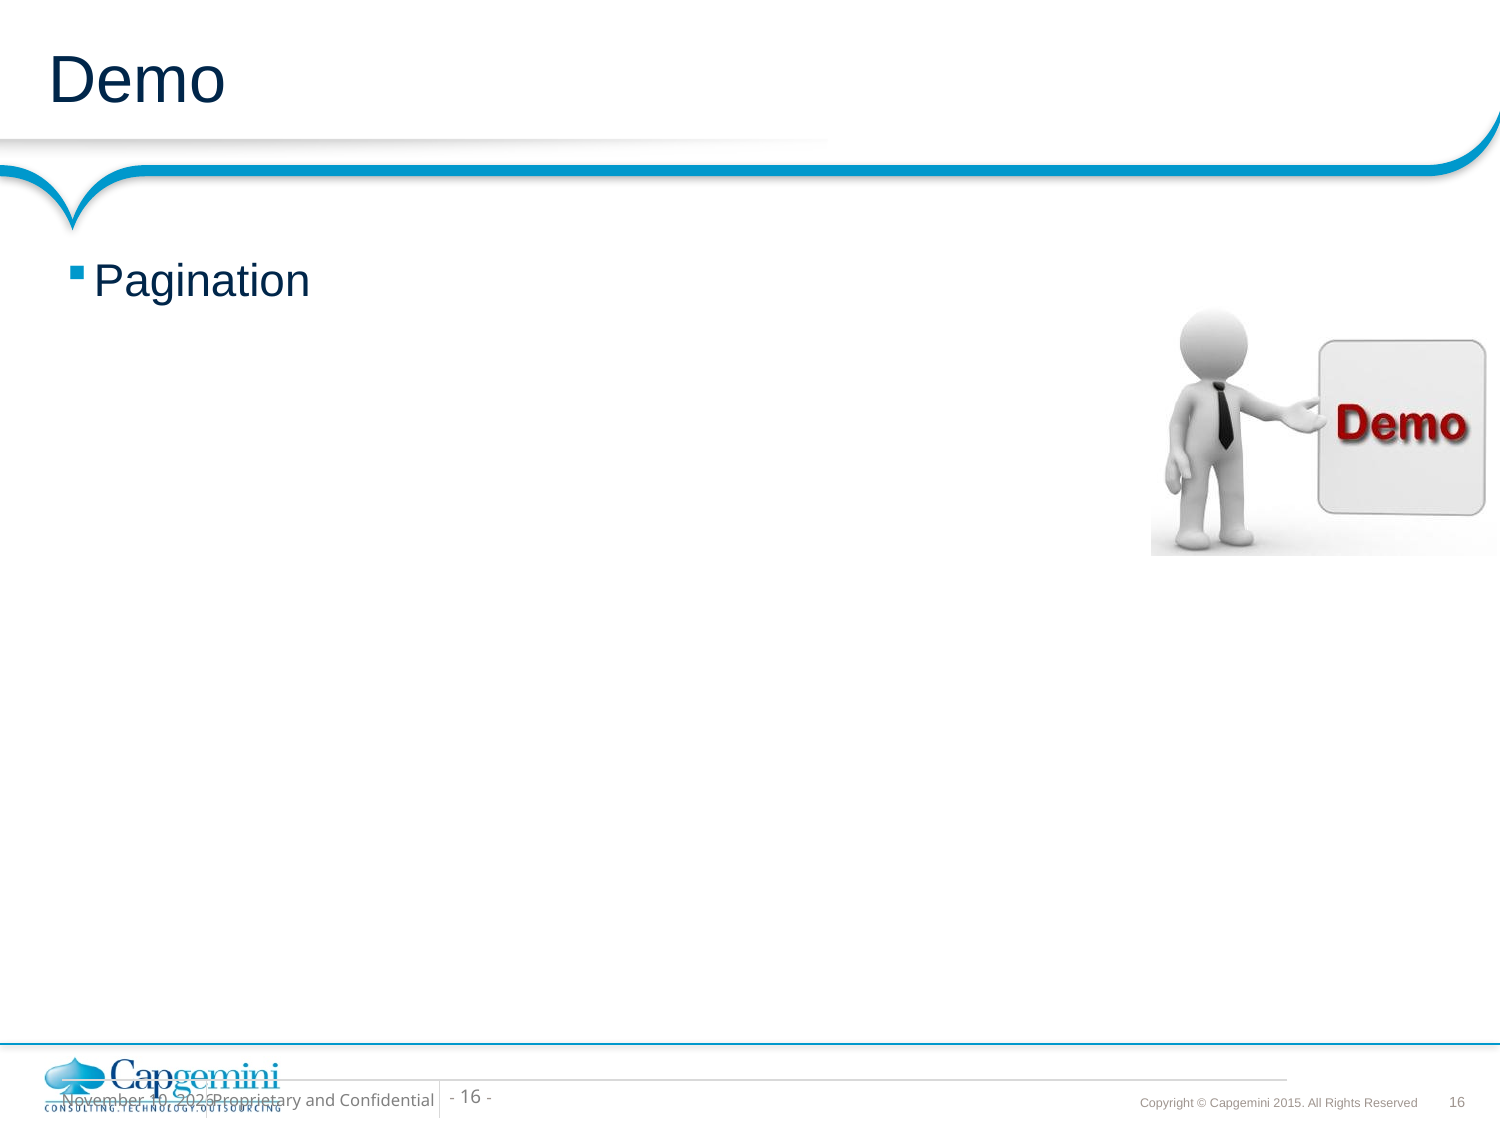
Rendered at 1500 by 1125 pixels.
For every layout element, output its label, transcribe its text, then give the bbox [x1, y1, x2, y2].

picture [14, 165, 131, 174]
picture [1151, 299, 1497, 556]
title Demo [0, 0, 1500, 165]
picture [44, 1056, 281, 1113]
list Pagination [48, 245, 1140, 1007]
picture [207, 1081, 281, 1113]
